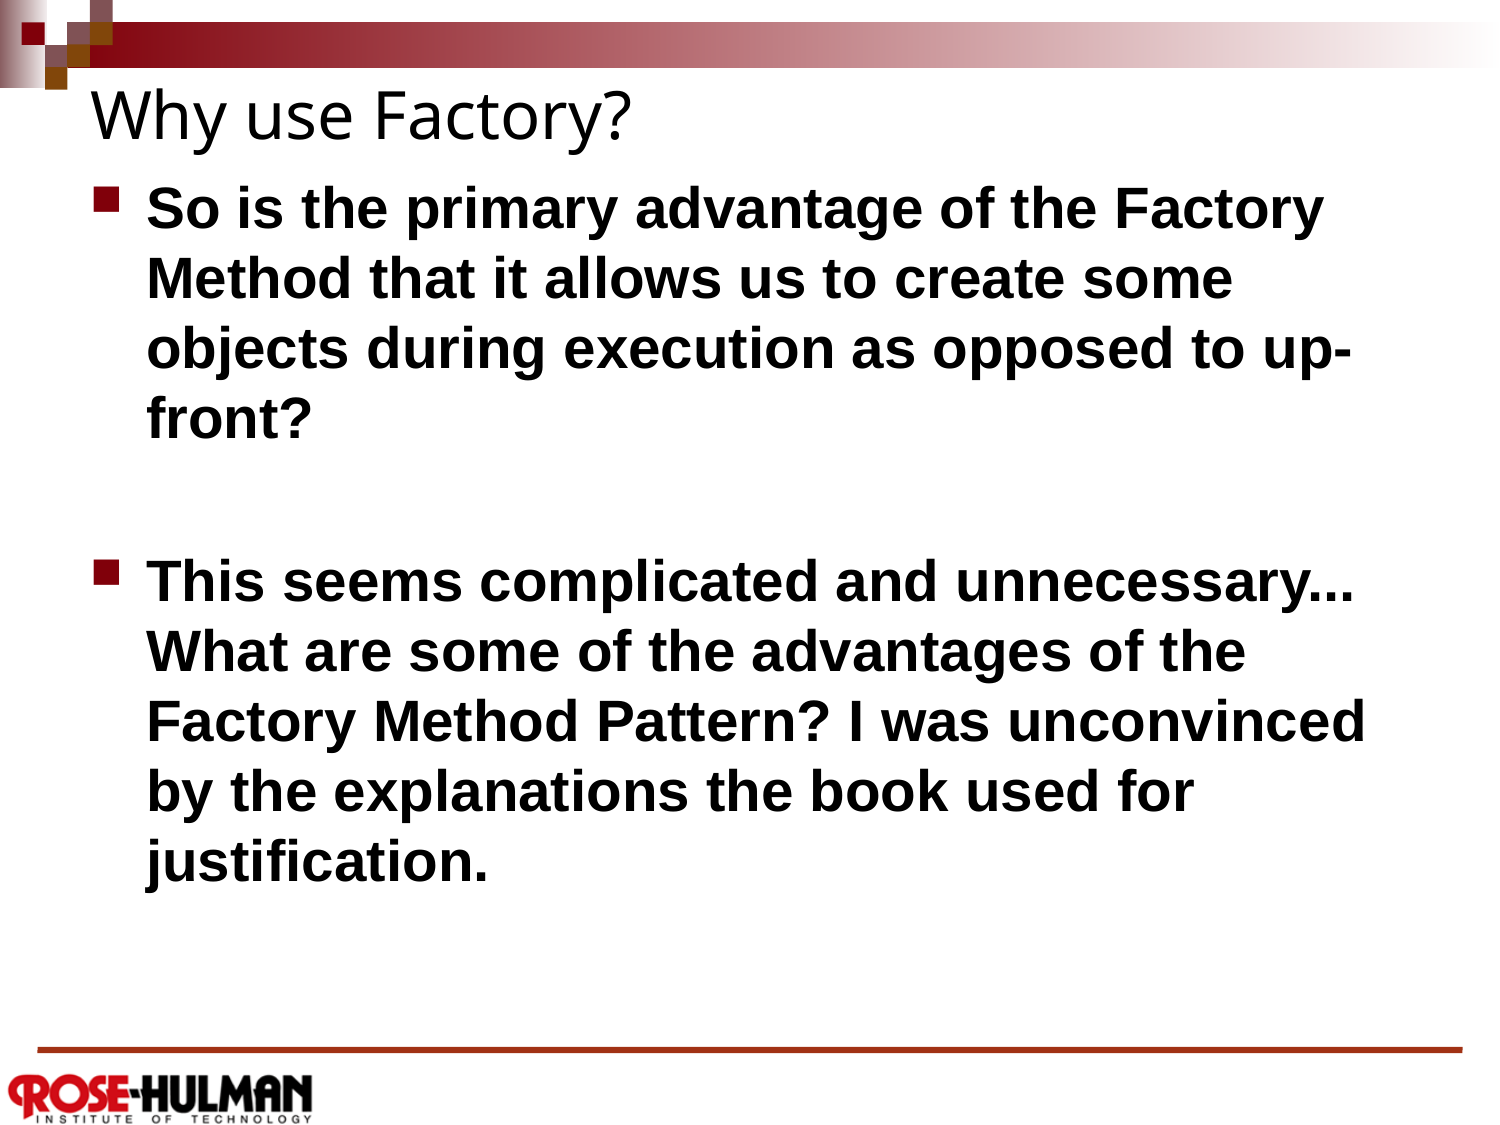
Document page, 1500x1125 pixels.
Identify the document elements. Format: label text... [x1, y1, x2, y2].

picture [0, 1071, 325, 1125]
list So is the primary advantage of the Factory Method that it allows us to create some objects during execution as opposed to up-front? This seems complicated and unnecessary... What are some of the advantages of the Factory Method Pattern? I was unconvinced by the explanations the book used for justification. [74, 162, 1426, 1051]
title Why use Factory? [74, 62, 1426, 162]
